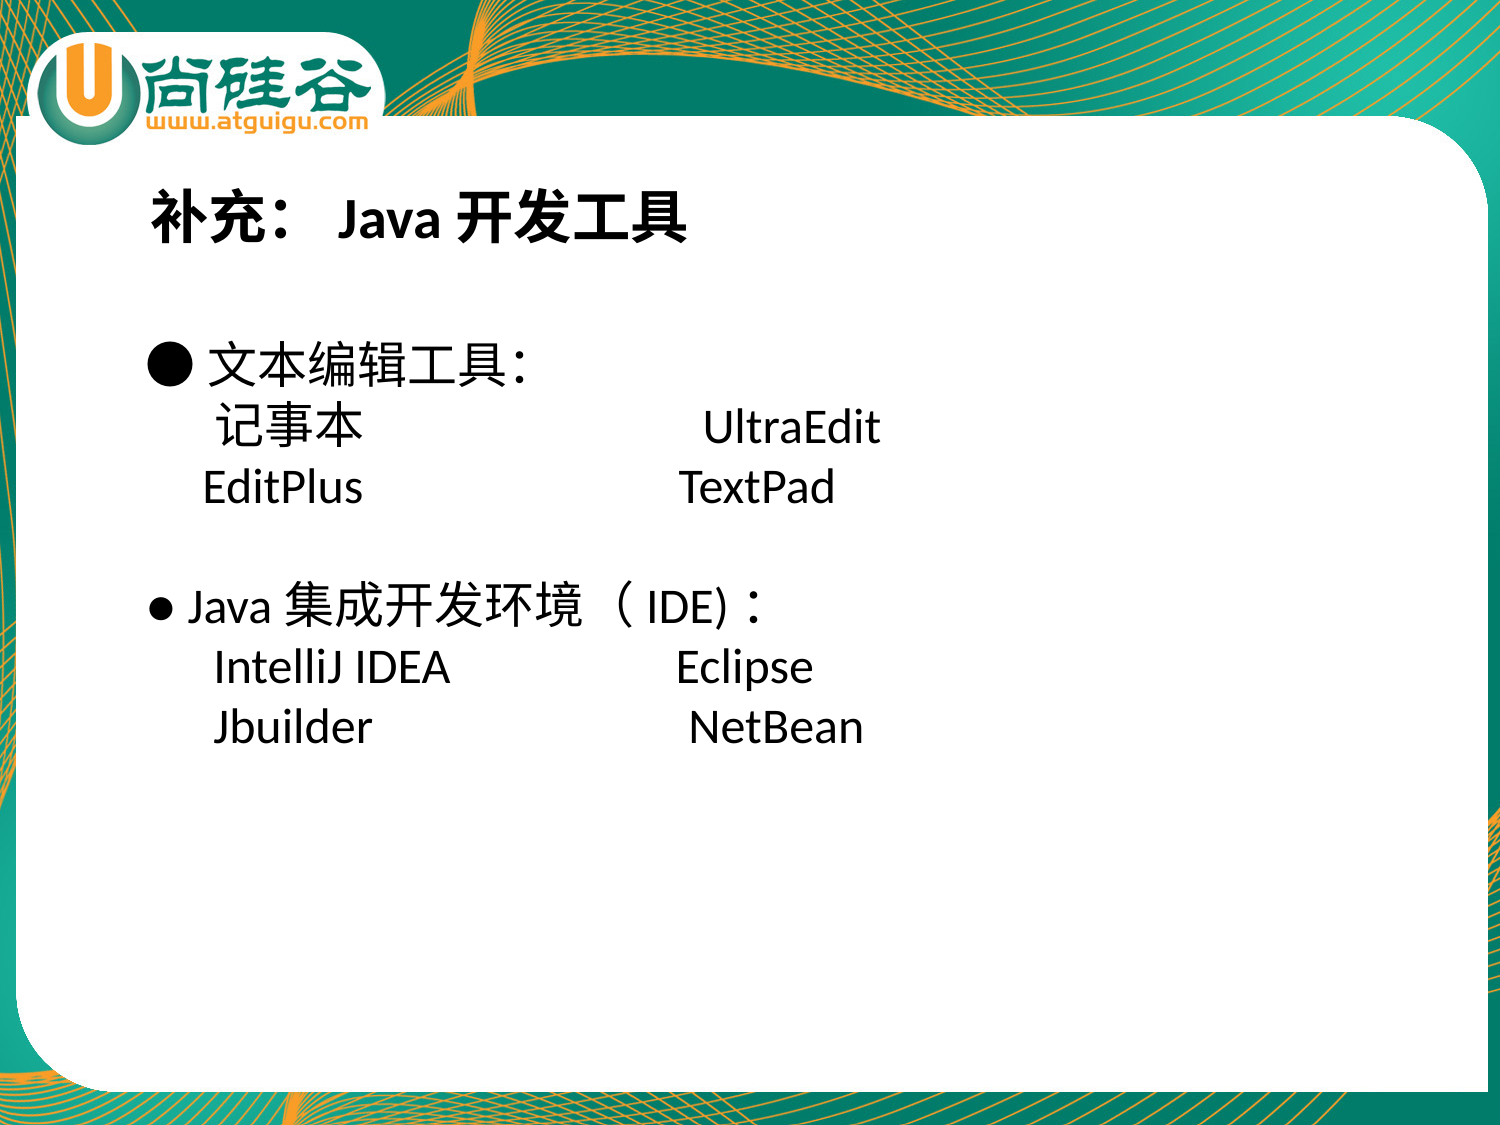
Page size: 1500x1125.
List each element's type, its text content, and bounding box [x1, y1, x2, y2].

text_box 补充：Java开发工具 [135, 172, 904, 258]
text_box ●文本编辑工具： 记事本 UltraEdit EditPlus TextPad ● Java集成开发环境（IDE)： IntelliJ IDEA Eclipse Jbuilder NetBean [131, 326, 1325, 761]
picture [0, 0, 1500, 1125]
